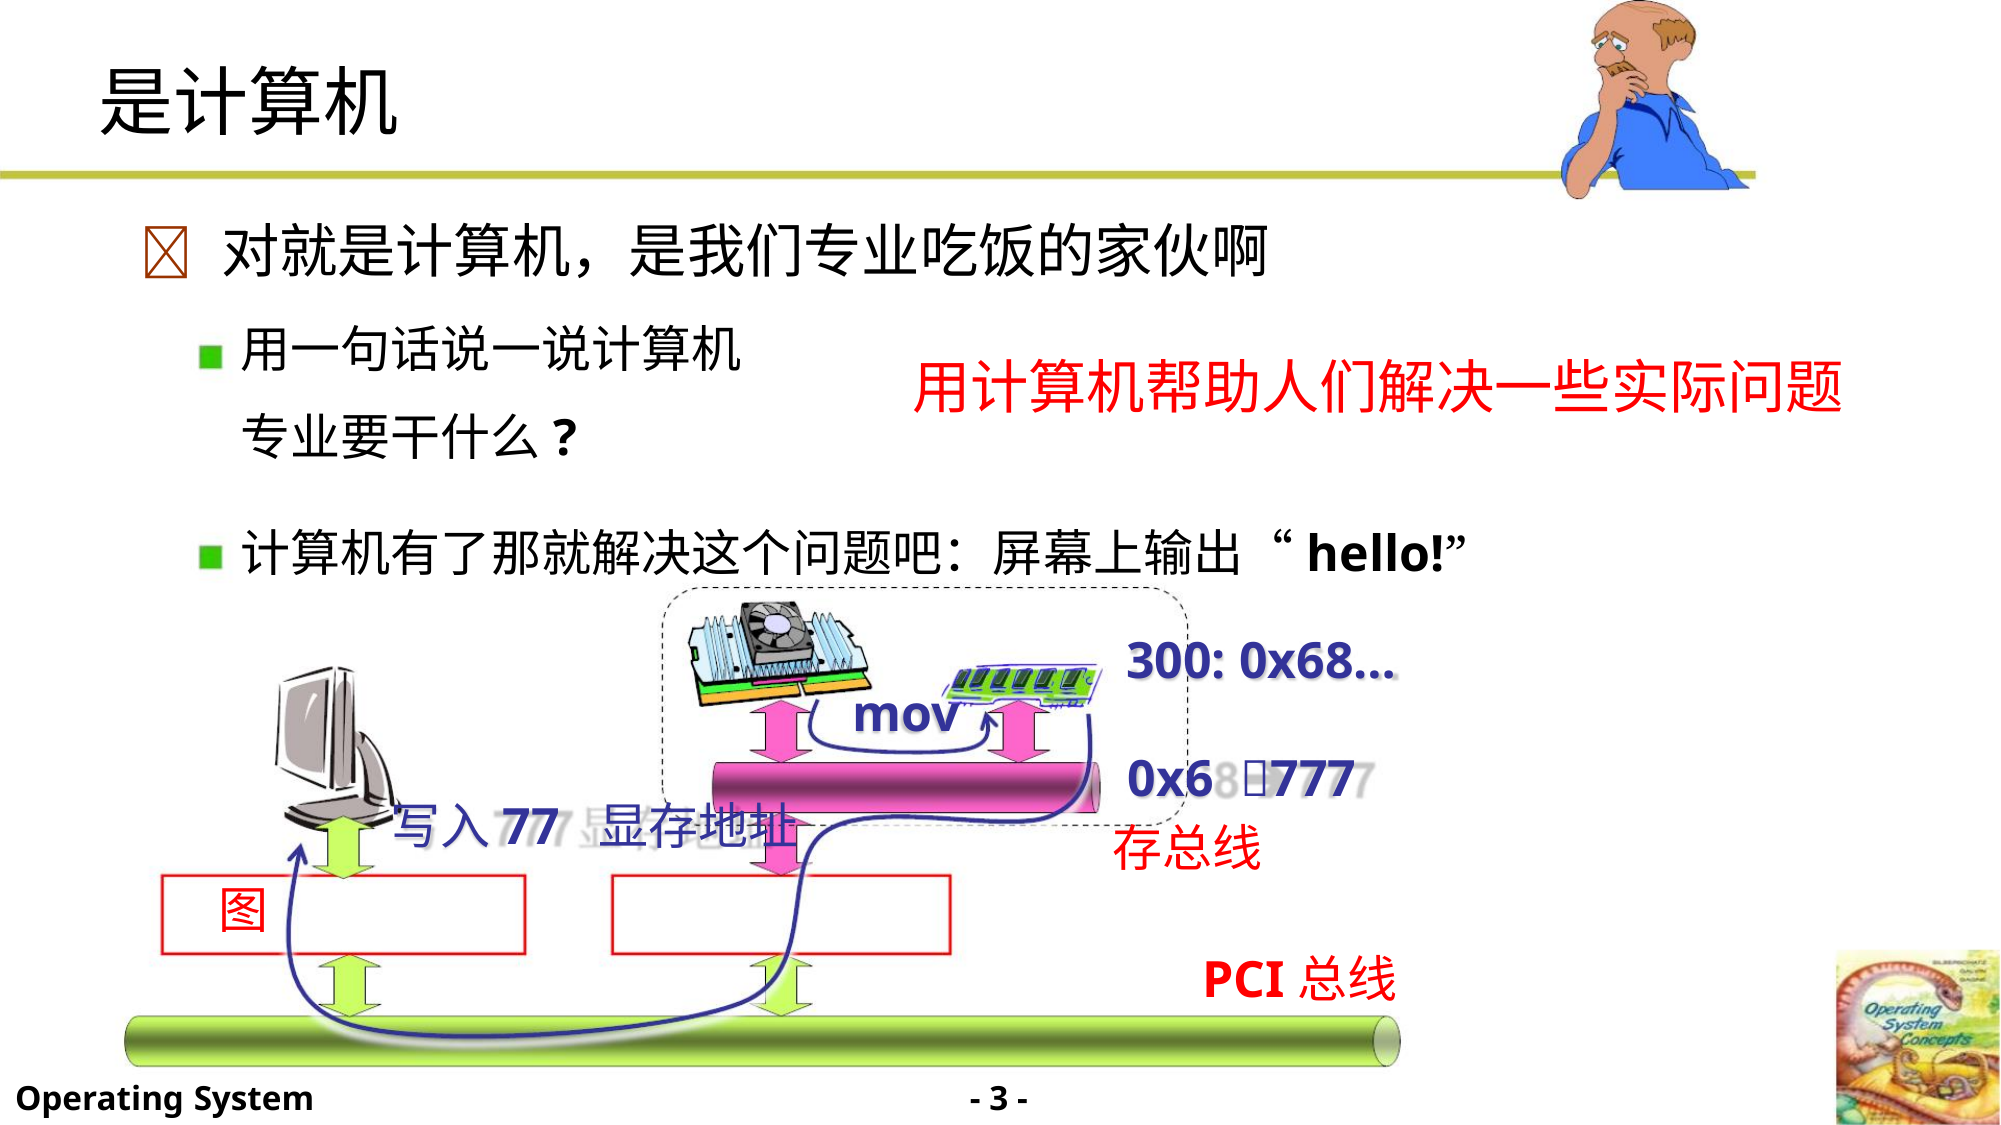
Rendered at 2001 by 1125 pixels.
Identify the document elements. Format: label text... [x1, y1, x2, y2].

text_box Operating System [15, 1079, 322, 1117]
text_box 0x6 777 [1127, 750, 1451, 807]
text_box 图 [218, 888, 344, 939]
text_box 是计算机 [98, 69, 512, 145]
text_box 存总线 [1112, 826, 1338, 877]
text_box 300: 0x68… mov [852, 632, 1484, 742]
text_box  对就是计算机，是我们专业吃饭的家伙啊 [140, 225, 1416, 284]
text_box - 3 - [970, 1079, 1080, 1117]
text_box 写入77 显存地址 [390, 798, 850, 855]
text_box 专业要干什么? [240, 409, 648, 466]
text_box 用一句话说一说计算机 [239, 327, 818, 378]
text_box [0, 0, 2000, 1125]
text_box 计算机有了那就解决这个问题吧：屏幕上输出“hello!” [239, 525, 1665, 582]
text_box PCI总线 [1202, 952, 1461, 1008]
text_box 用计算机帮助人们解决一些实际问题 [912, 361, 1989, 420]
